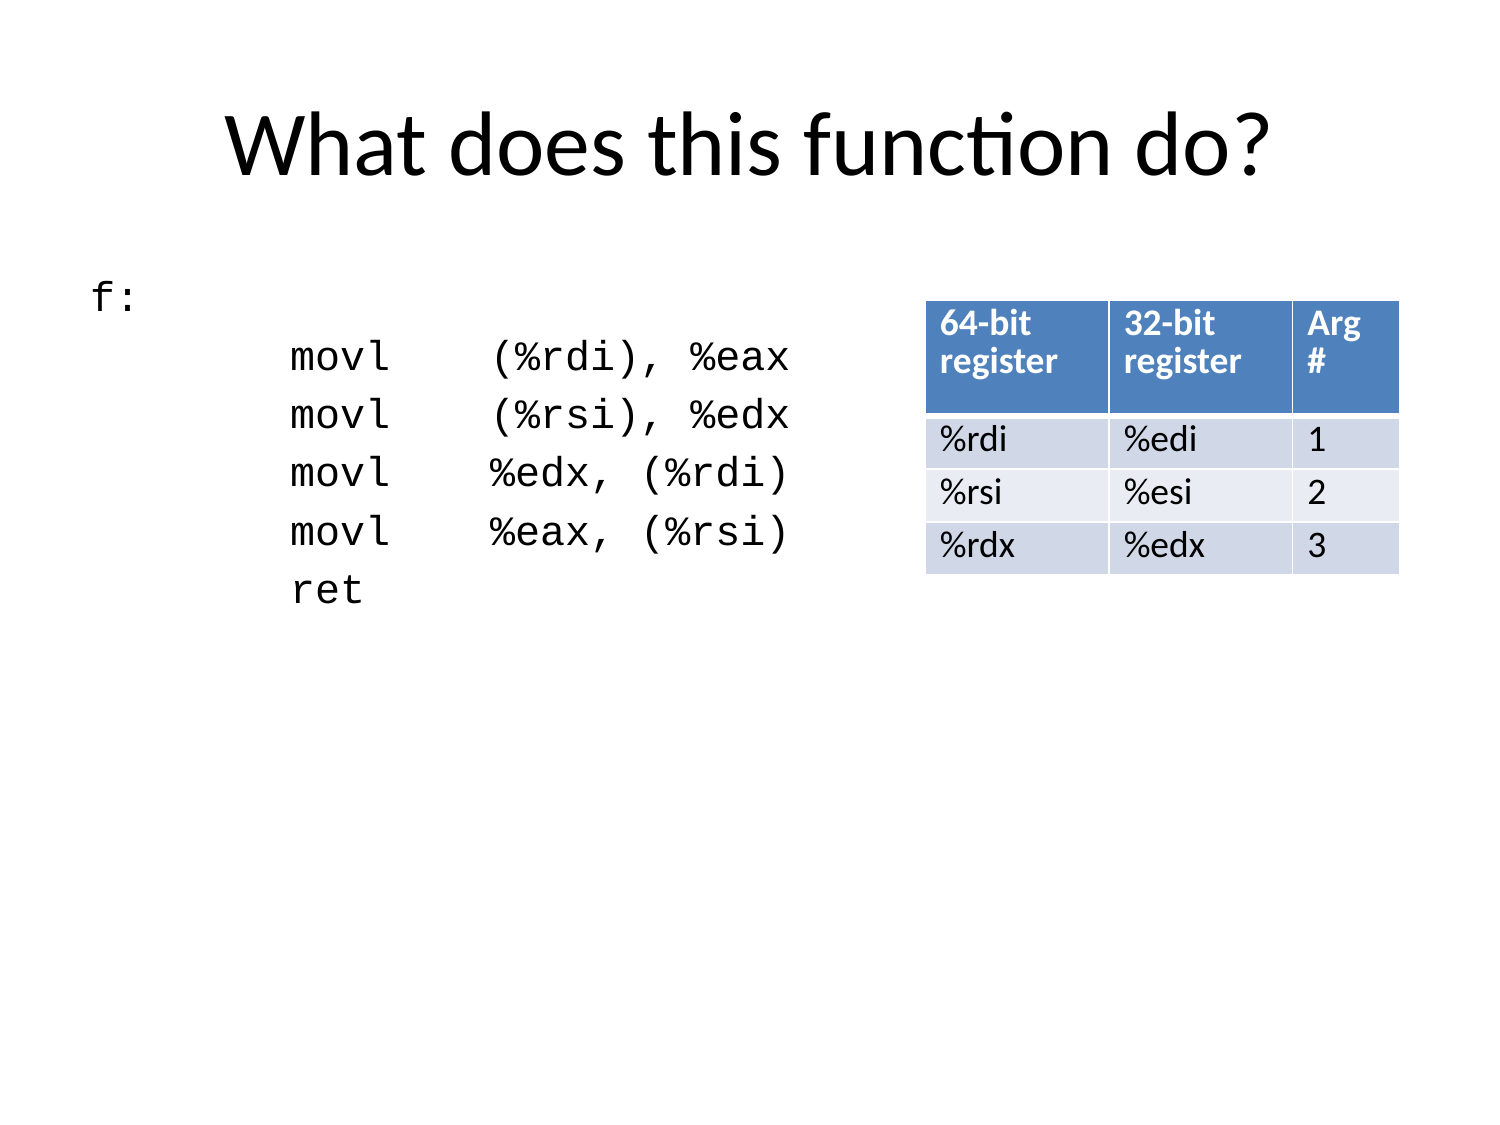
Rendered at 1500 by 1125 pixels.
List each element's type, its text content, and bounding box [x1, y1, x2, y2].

table_cell %edi [1110, 419, 1292, 468]
title What does this function do? [75, 45, 1425, 233]
table_cell %rsi [926, 470, 1108, 521]
table_cell %rdx [926, 523, 1108, 574]
table_cell 1 [1293, 419, 1399, 468]
table_header Arg # [1293, 301, 1399, 413]
table_cell %esi [1110, 470, 1292, 521]
table_cell 3 [1293, 523, 1399, 574]
table_cell %edx [1110, 523, 1292, 574]
table_cell %rdi [926, 419, 1108, 468]
table_cell 2 [1293, 470, 1399, 521]
list f: movl (%rdi), %eax movl (%rsi), %edx movl %edx, (%rdi) movl %eax, (%rsi) ret [75, 262, 1425, 1005]
table_header 64-bit register [926, 301, 1108, 413]
table_header 32-bit register [1110, 301, 1292, 413]
